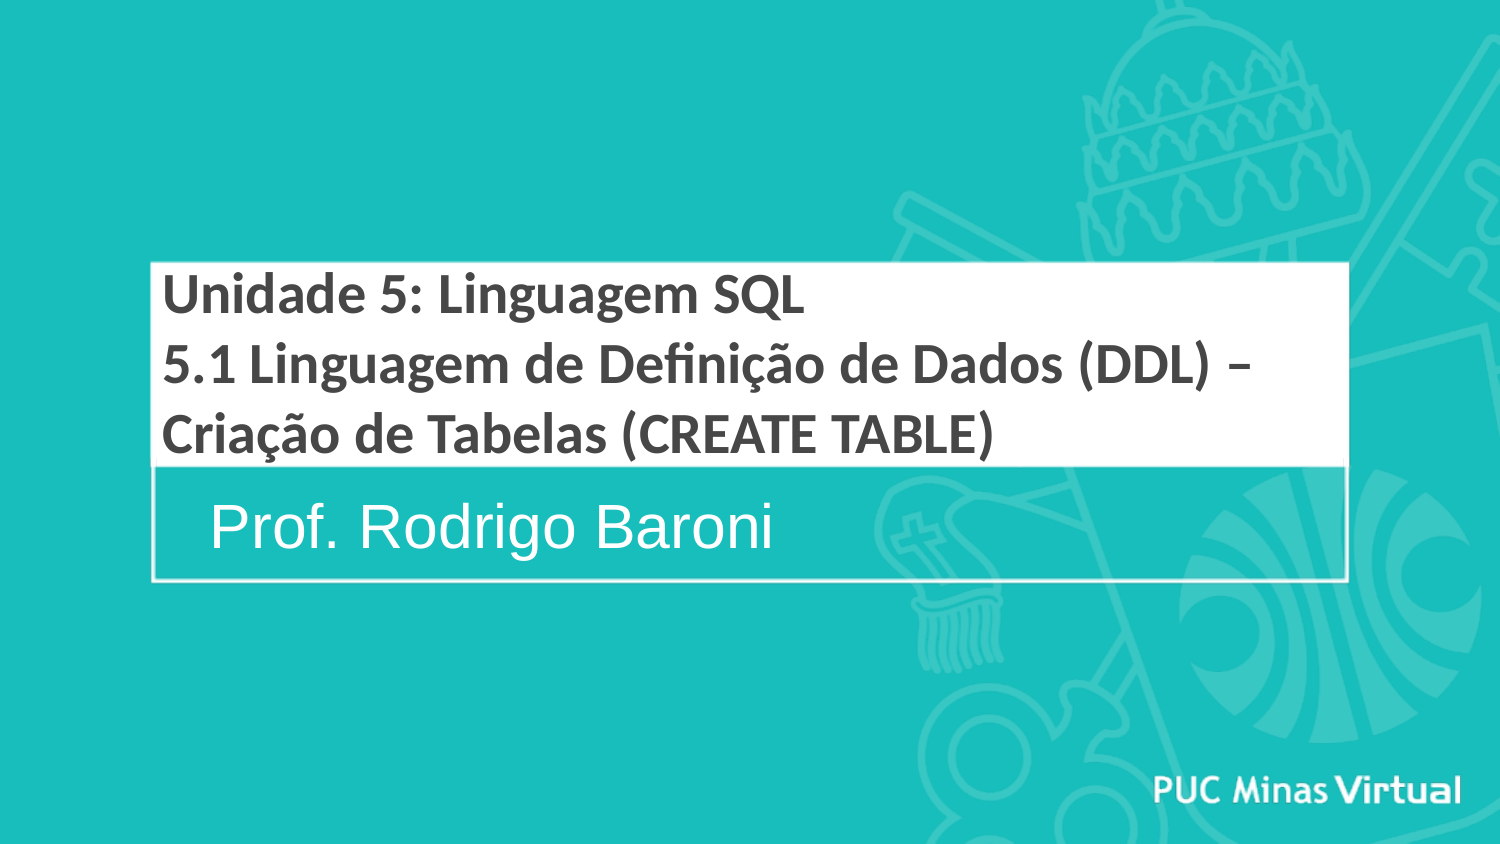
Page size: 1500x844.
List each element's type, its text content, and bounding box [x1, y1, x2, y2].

title Unidade 5: Linguagem SQL 5.1 Linguagem de Definição de Dados (DDL) – Criação de Tabelas (CREATE TABLE) [147, 268, 1353, 453]
picture [135, 0, 1500, 844]
subtitle Prof. Rodrigo Baroni [194, 477, 1353, 570]
